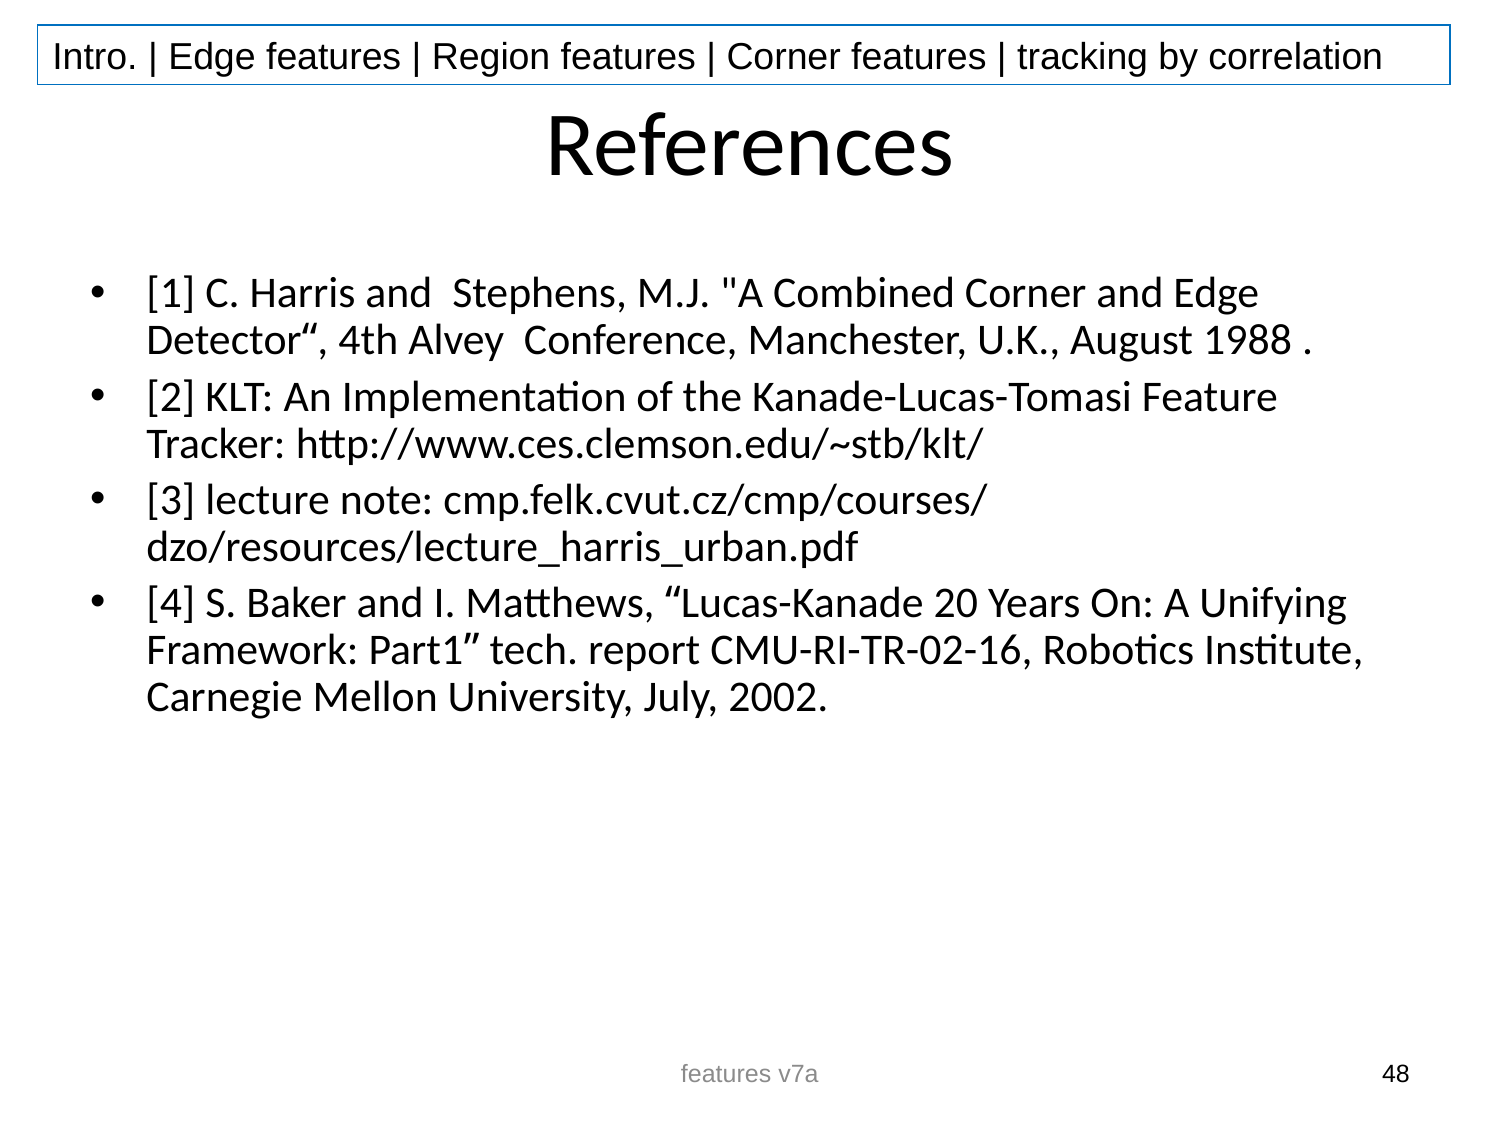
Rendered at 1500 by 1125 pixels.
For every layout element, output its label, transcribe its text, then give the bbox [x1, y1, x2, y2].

footer features v7a [512, 1042, 988, 1103]
slide_number 48 [1074, 1042, 1425, 1103]
list [1] C. Harris and Stephens, M.J. "A Combined Corner and Edge Detector“, 4th Alvey Conference, Manchester, U.K., August 1988 . [2] KLT: An Implementation of the Kanade-Lucas-Tomasi Feature Tracker: http://www.ces.clemson.edu/~stb/klt/ [3] lecture note: cmp.felk.cvut.cz/cmp/courses/ dzo/resources/lecture_harris_urban.pdf [4] S. Baker and I. Matthews, “Lucas-Kanade 20 Years On: A Unifying Framework: Part1” tech. report CMU-RI-TR-02-16, Robotics Institute, Carnegie Mellon University, July, 2002. [75, 262, 1425, 1005]
title References [75, 45, 1425, 233]
